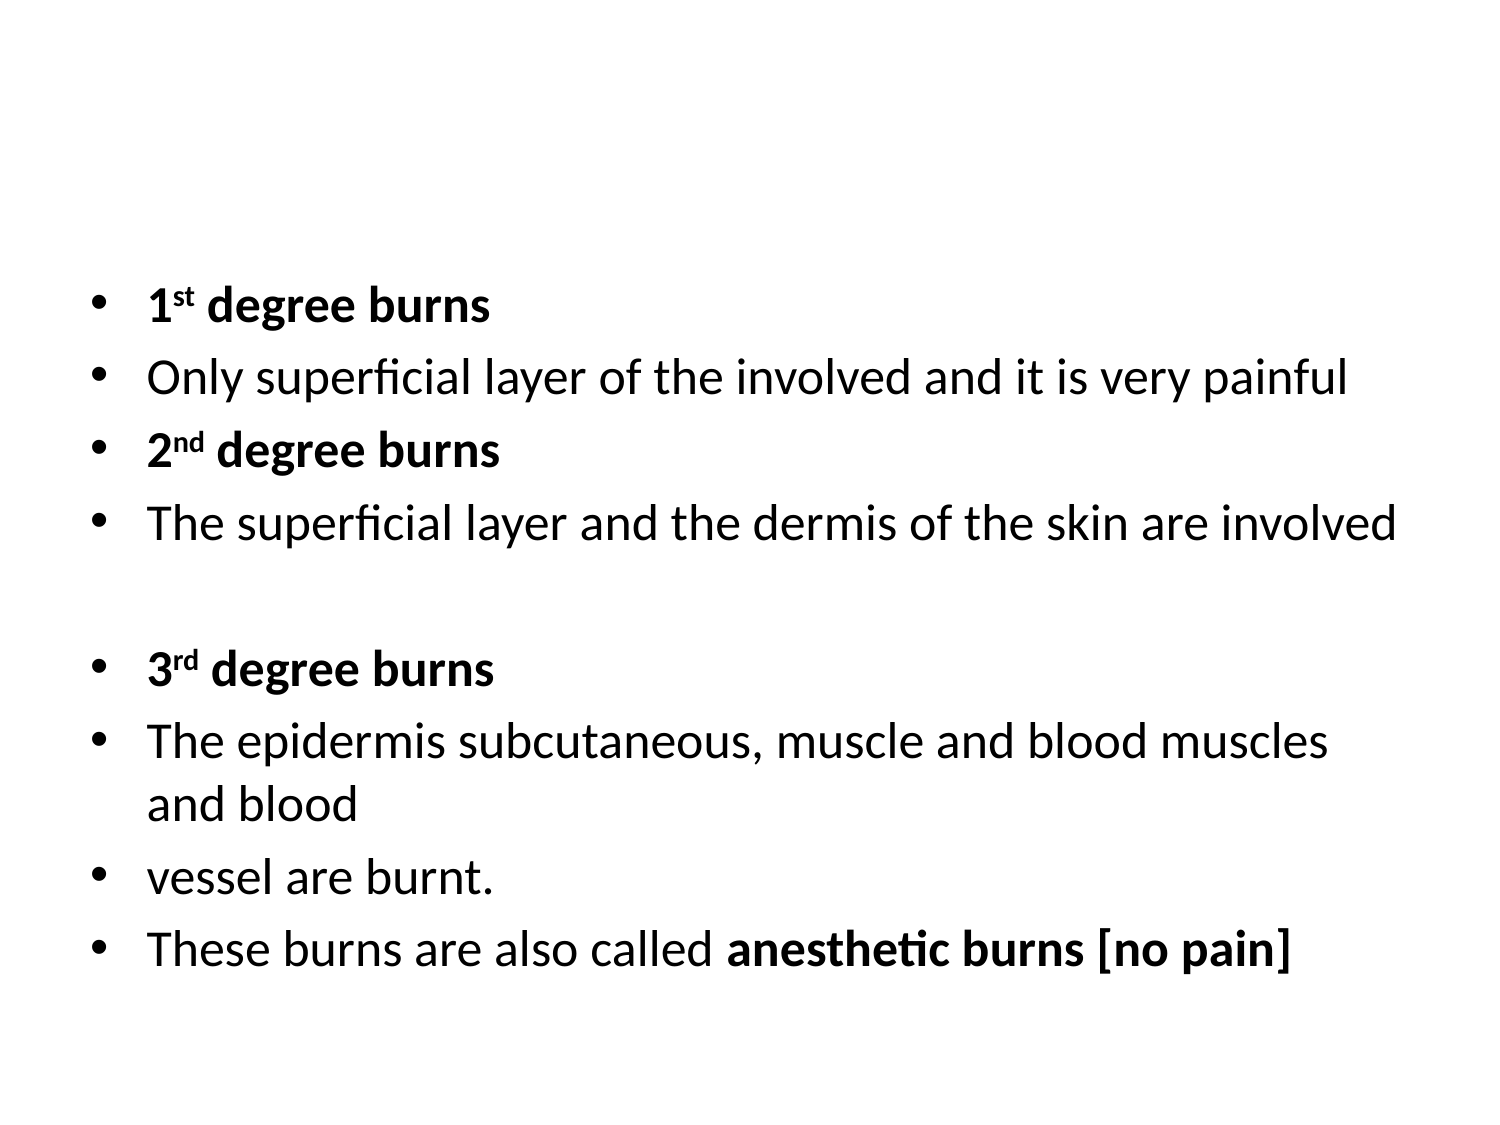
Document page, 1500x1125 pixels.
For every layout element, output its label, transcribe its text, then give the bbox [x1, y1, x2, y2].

list 1st degree burns Only superficial layer of the involved and it is very painful 2nd degree burns The superficial layer and the dermis of the skin are involved 3rd degree burns The epidermis subcutaneous, muscle and blood muscles and blood vessel are burnt. These burns are also called anesthetic burns [no pain] [75, 262, 1425, 1005]
